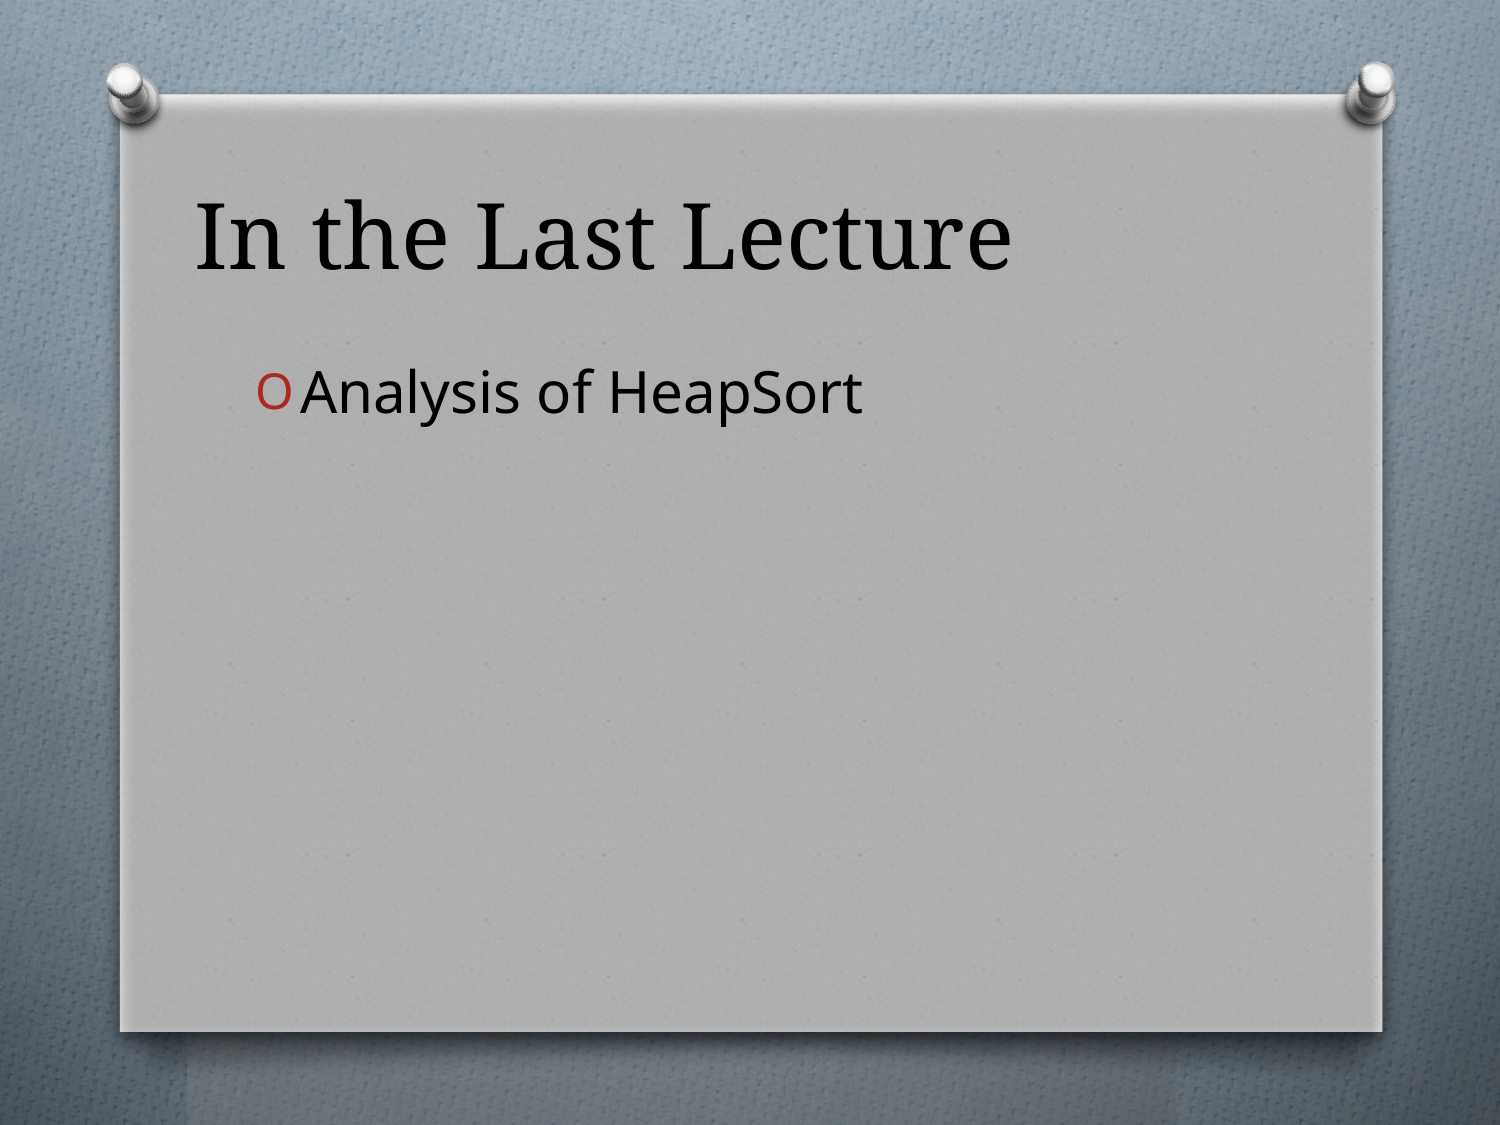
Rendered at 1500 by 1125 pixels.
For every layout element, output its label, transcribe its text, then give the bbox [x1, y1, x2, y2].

picture [1317, 35, 1439, 156]
title In the Last Lecture [179, 134, 1323, 332]
picture [75, 29, 198, 153]
list Analysis of HeapSort [240, 347, 1257, 939]
